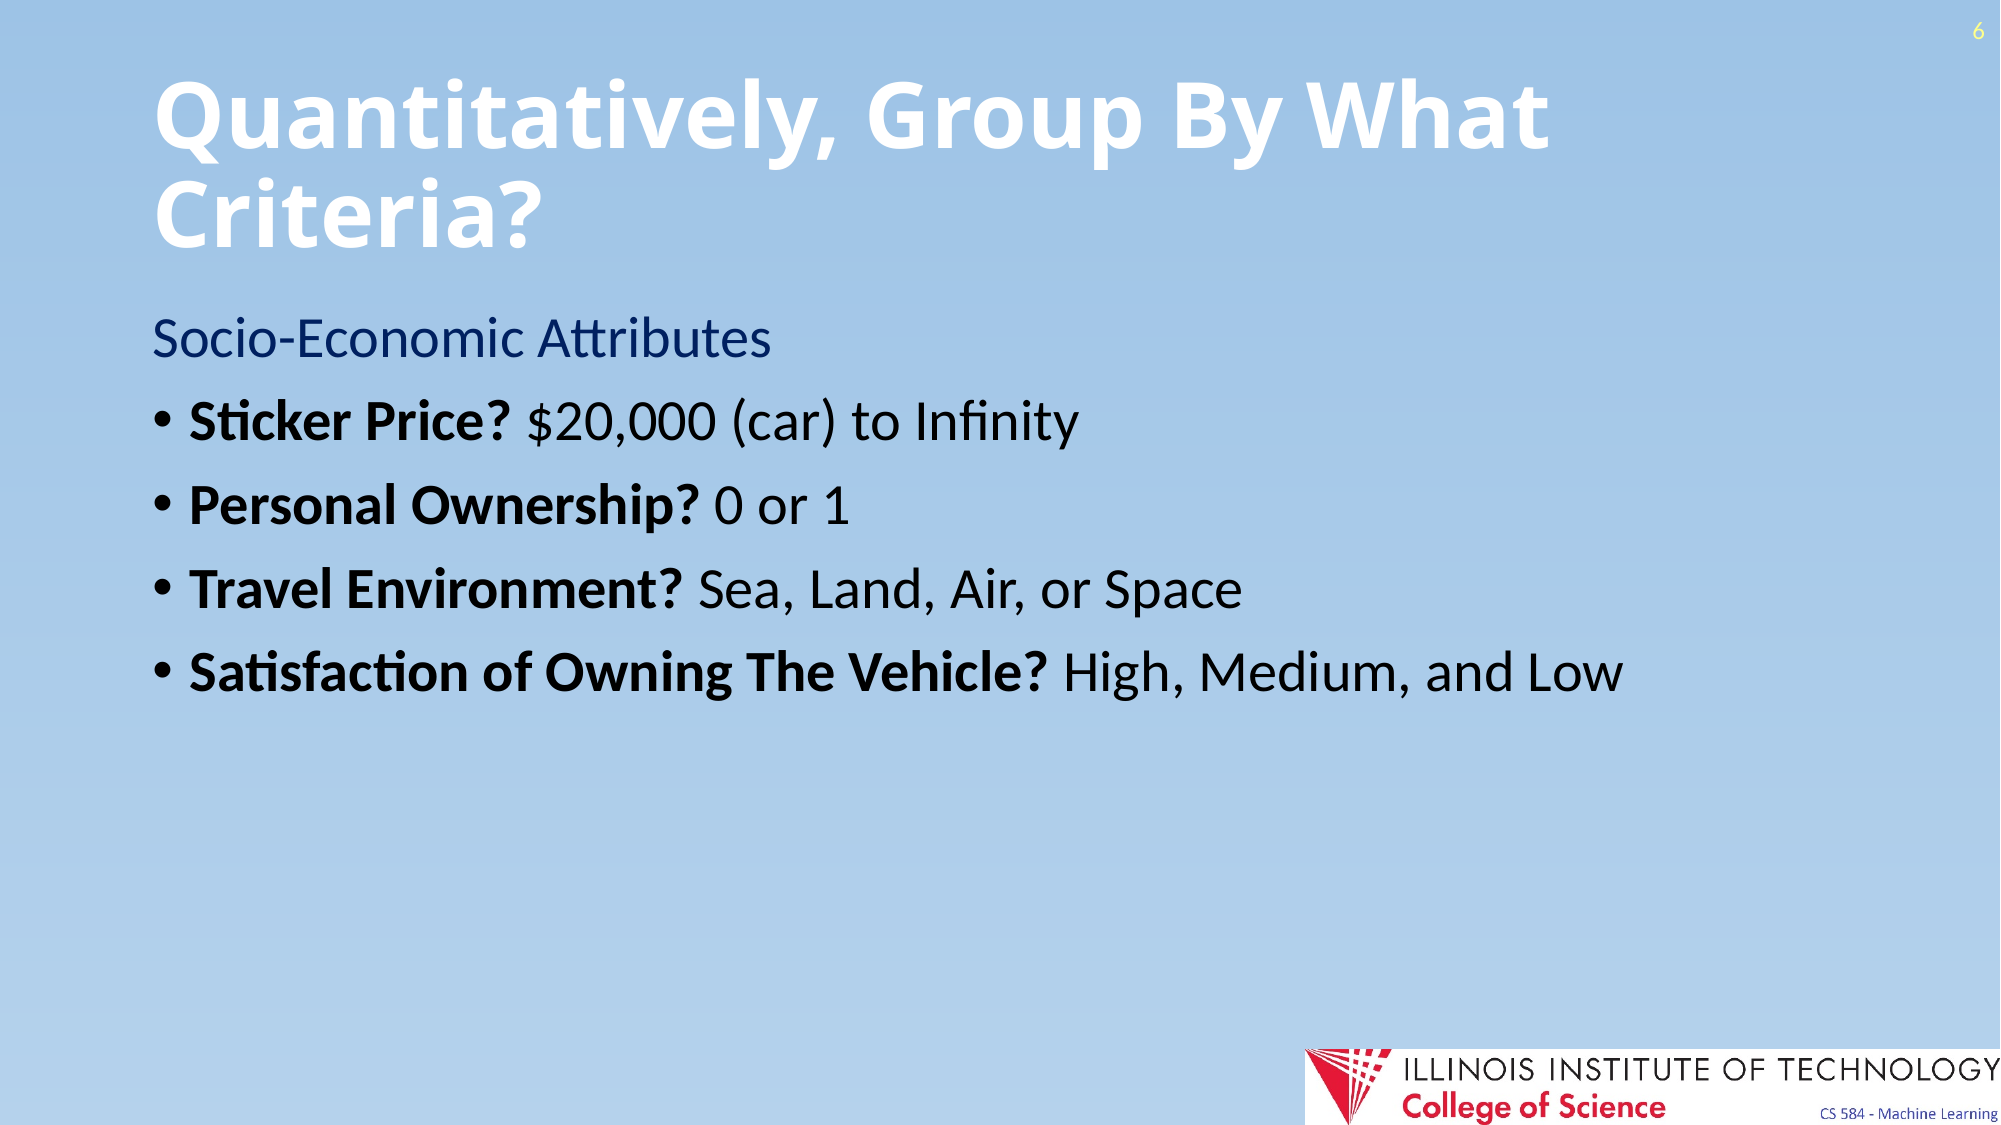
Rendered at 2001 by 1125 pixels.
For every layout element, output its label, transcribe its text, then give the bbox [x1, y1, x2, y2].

title Quantitatively, Group By What Criteria? [137, 59, 1863, 278]
slide_number 6 [1550, 0, 2000, 60]
picture [1305, 1049, 2000, 1125]
list Socio-Economic Attributes Sticker Price? $20,000 (car) to Infinity Personal Ownership? 0 or 1 Travel Environment? Sea, Land, Air, or Space Satisfaction of Owning The Vehicle? High, Medium, and Low [137, 299, 1863, 1014]
